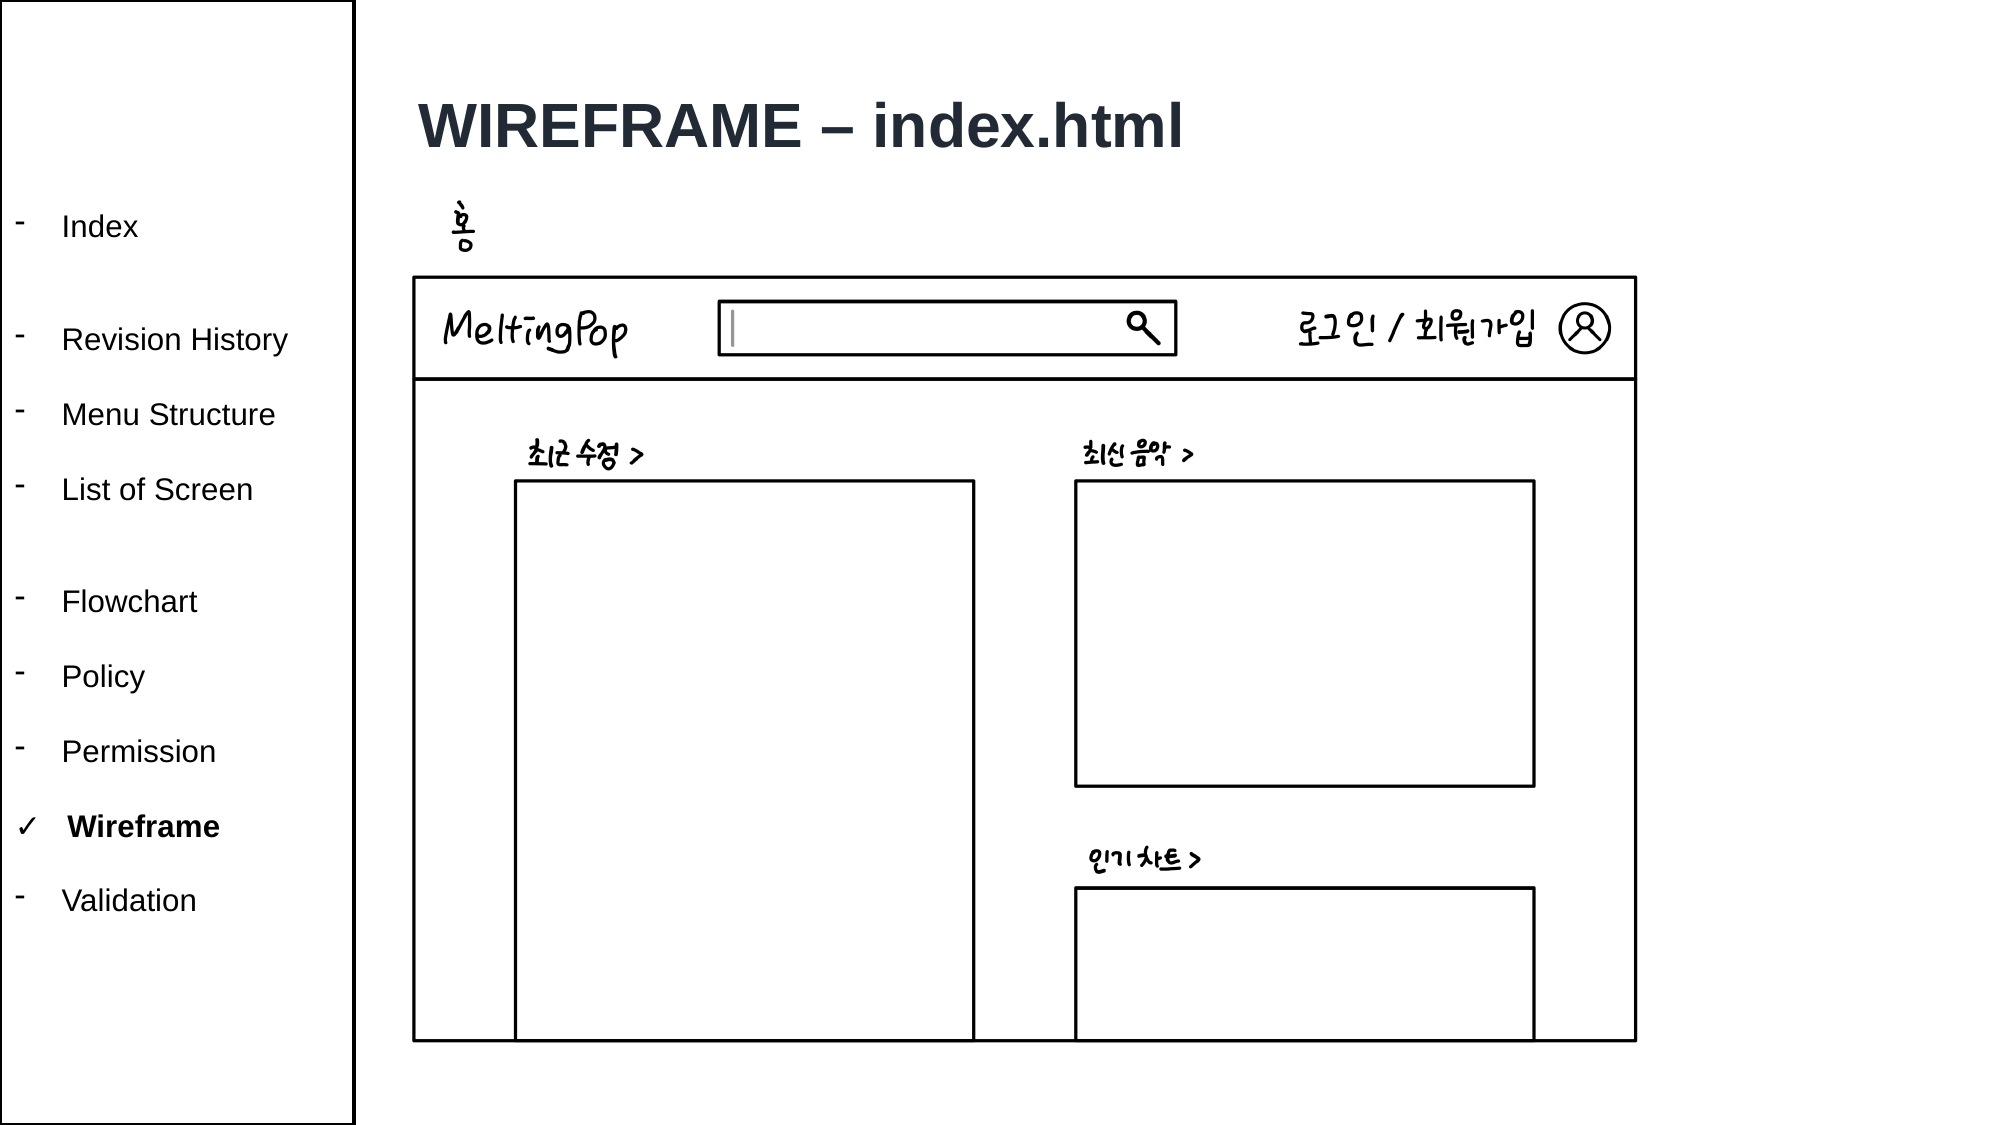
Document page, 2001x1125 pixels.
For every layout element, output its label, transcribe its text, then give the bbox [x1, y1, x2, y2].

text_box WIREFRAME – index.html [402, 45, 1646, 142]
picture [379, 142, 1670, 1125]
text_box Index Revision History Menu Structure List of Screen Flowchart Policy Permission ✓ Wireframe Validation [0, 0, 355, 1125]
